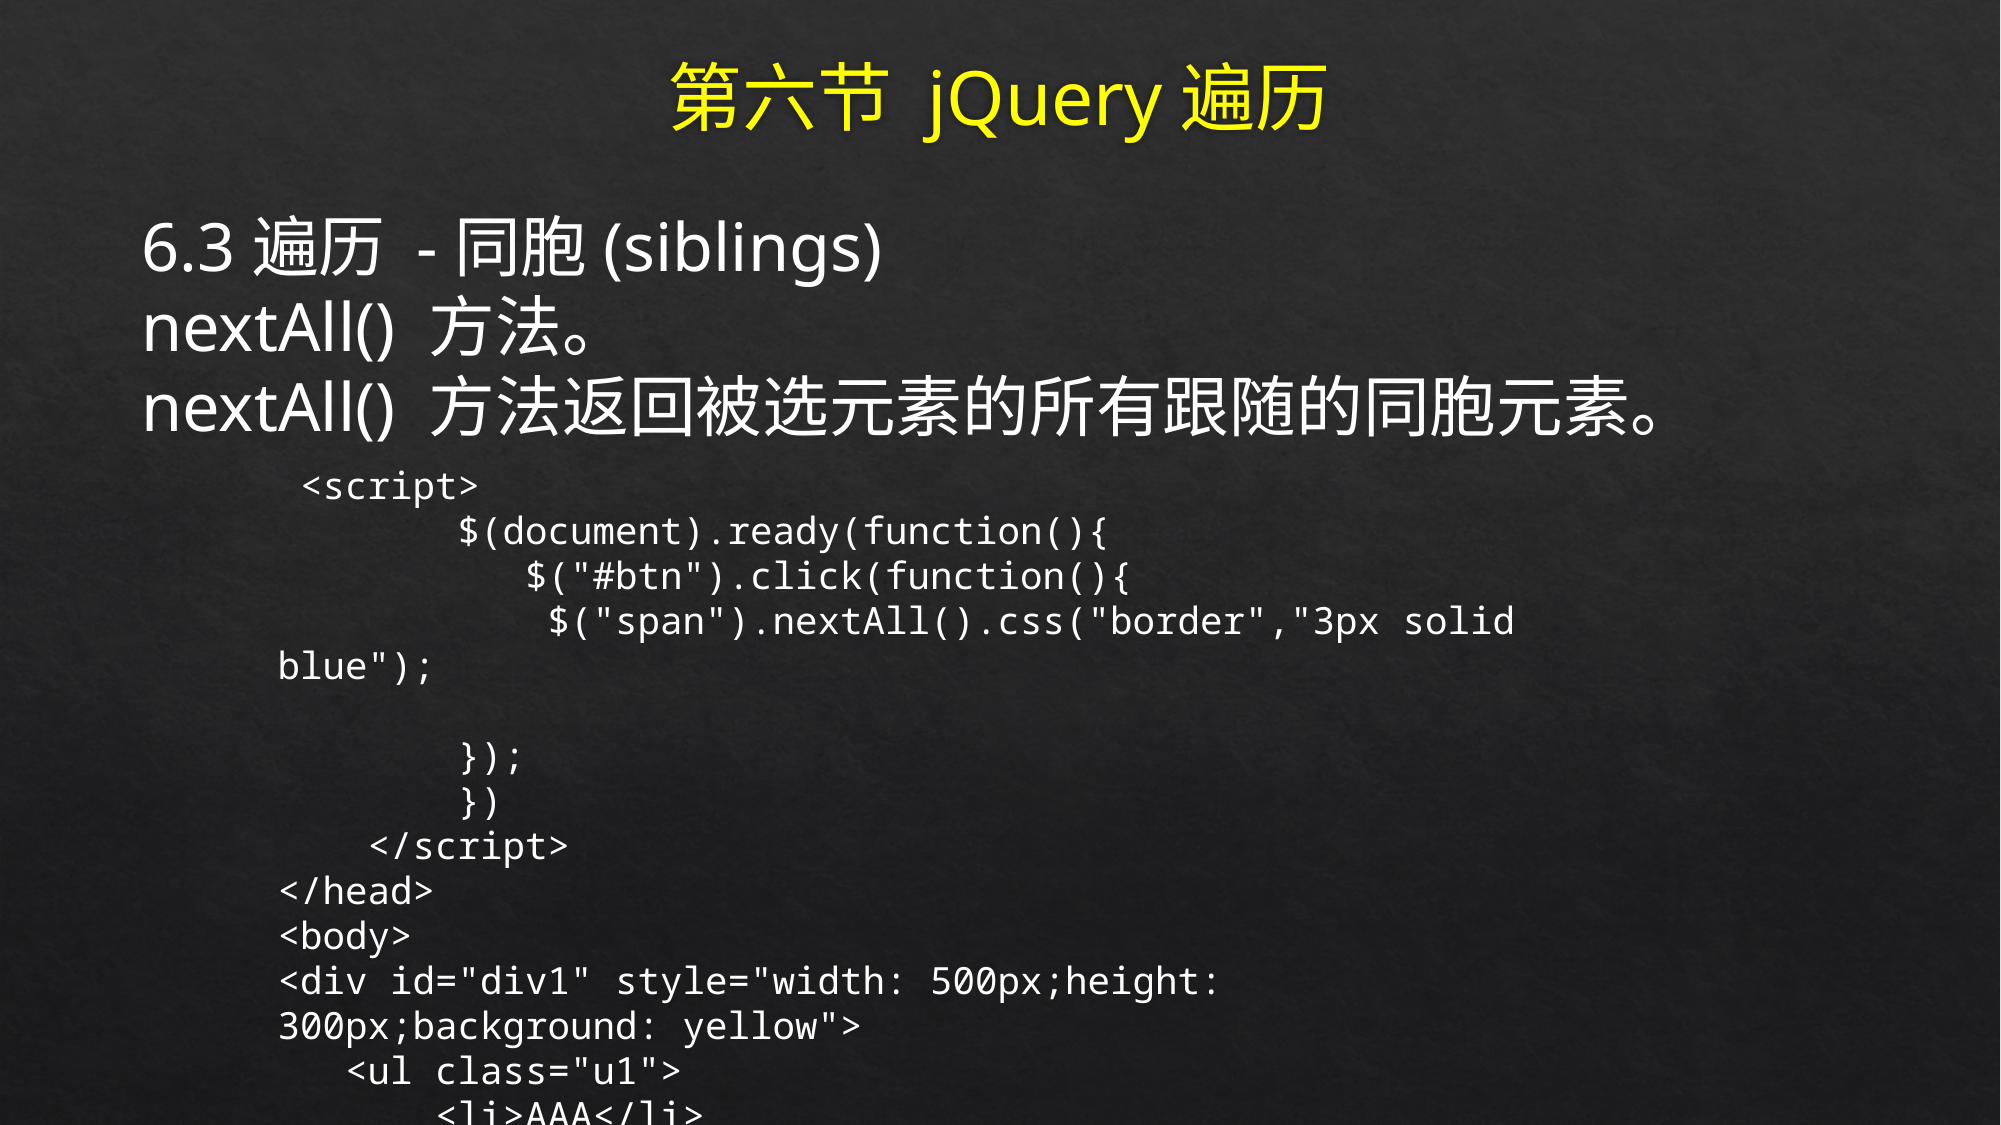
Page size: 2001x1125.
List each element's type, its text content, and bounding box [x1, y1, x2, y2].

text_box 6.3遍历 -同胞(siblings) nextAll() 方法。 nextAll() 方法返回被选元素的所有跟随的同胞元素。 [126, 197, 1712, 452]
title 第六节 jQuery遍历 [149, 15, 1849, 175]
list [149, 197, 1849, 863]
text_box <script> $(document).ready(function(){ $("#btn").click(function(){ $("span").nextAll().css("border","3px solid blue"); }); }) </script> </head> <body> <div id="div1" style="width: 500px;height: 300px;background: yellow"> <ul class="u1"> <li>AAA</li> <span>9999</span> <h3>xxxxxx</h3> <i>TTTTTTT</i> </ul> <ul class="u2"> <li>BBB</li> <span>6666</span> <h2>111111</h2> </ul> </div> <button id="btn">OK</button> </body> </html> [262, 454, 1547, 1125]
